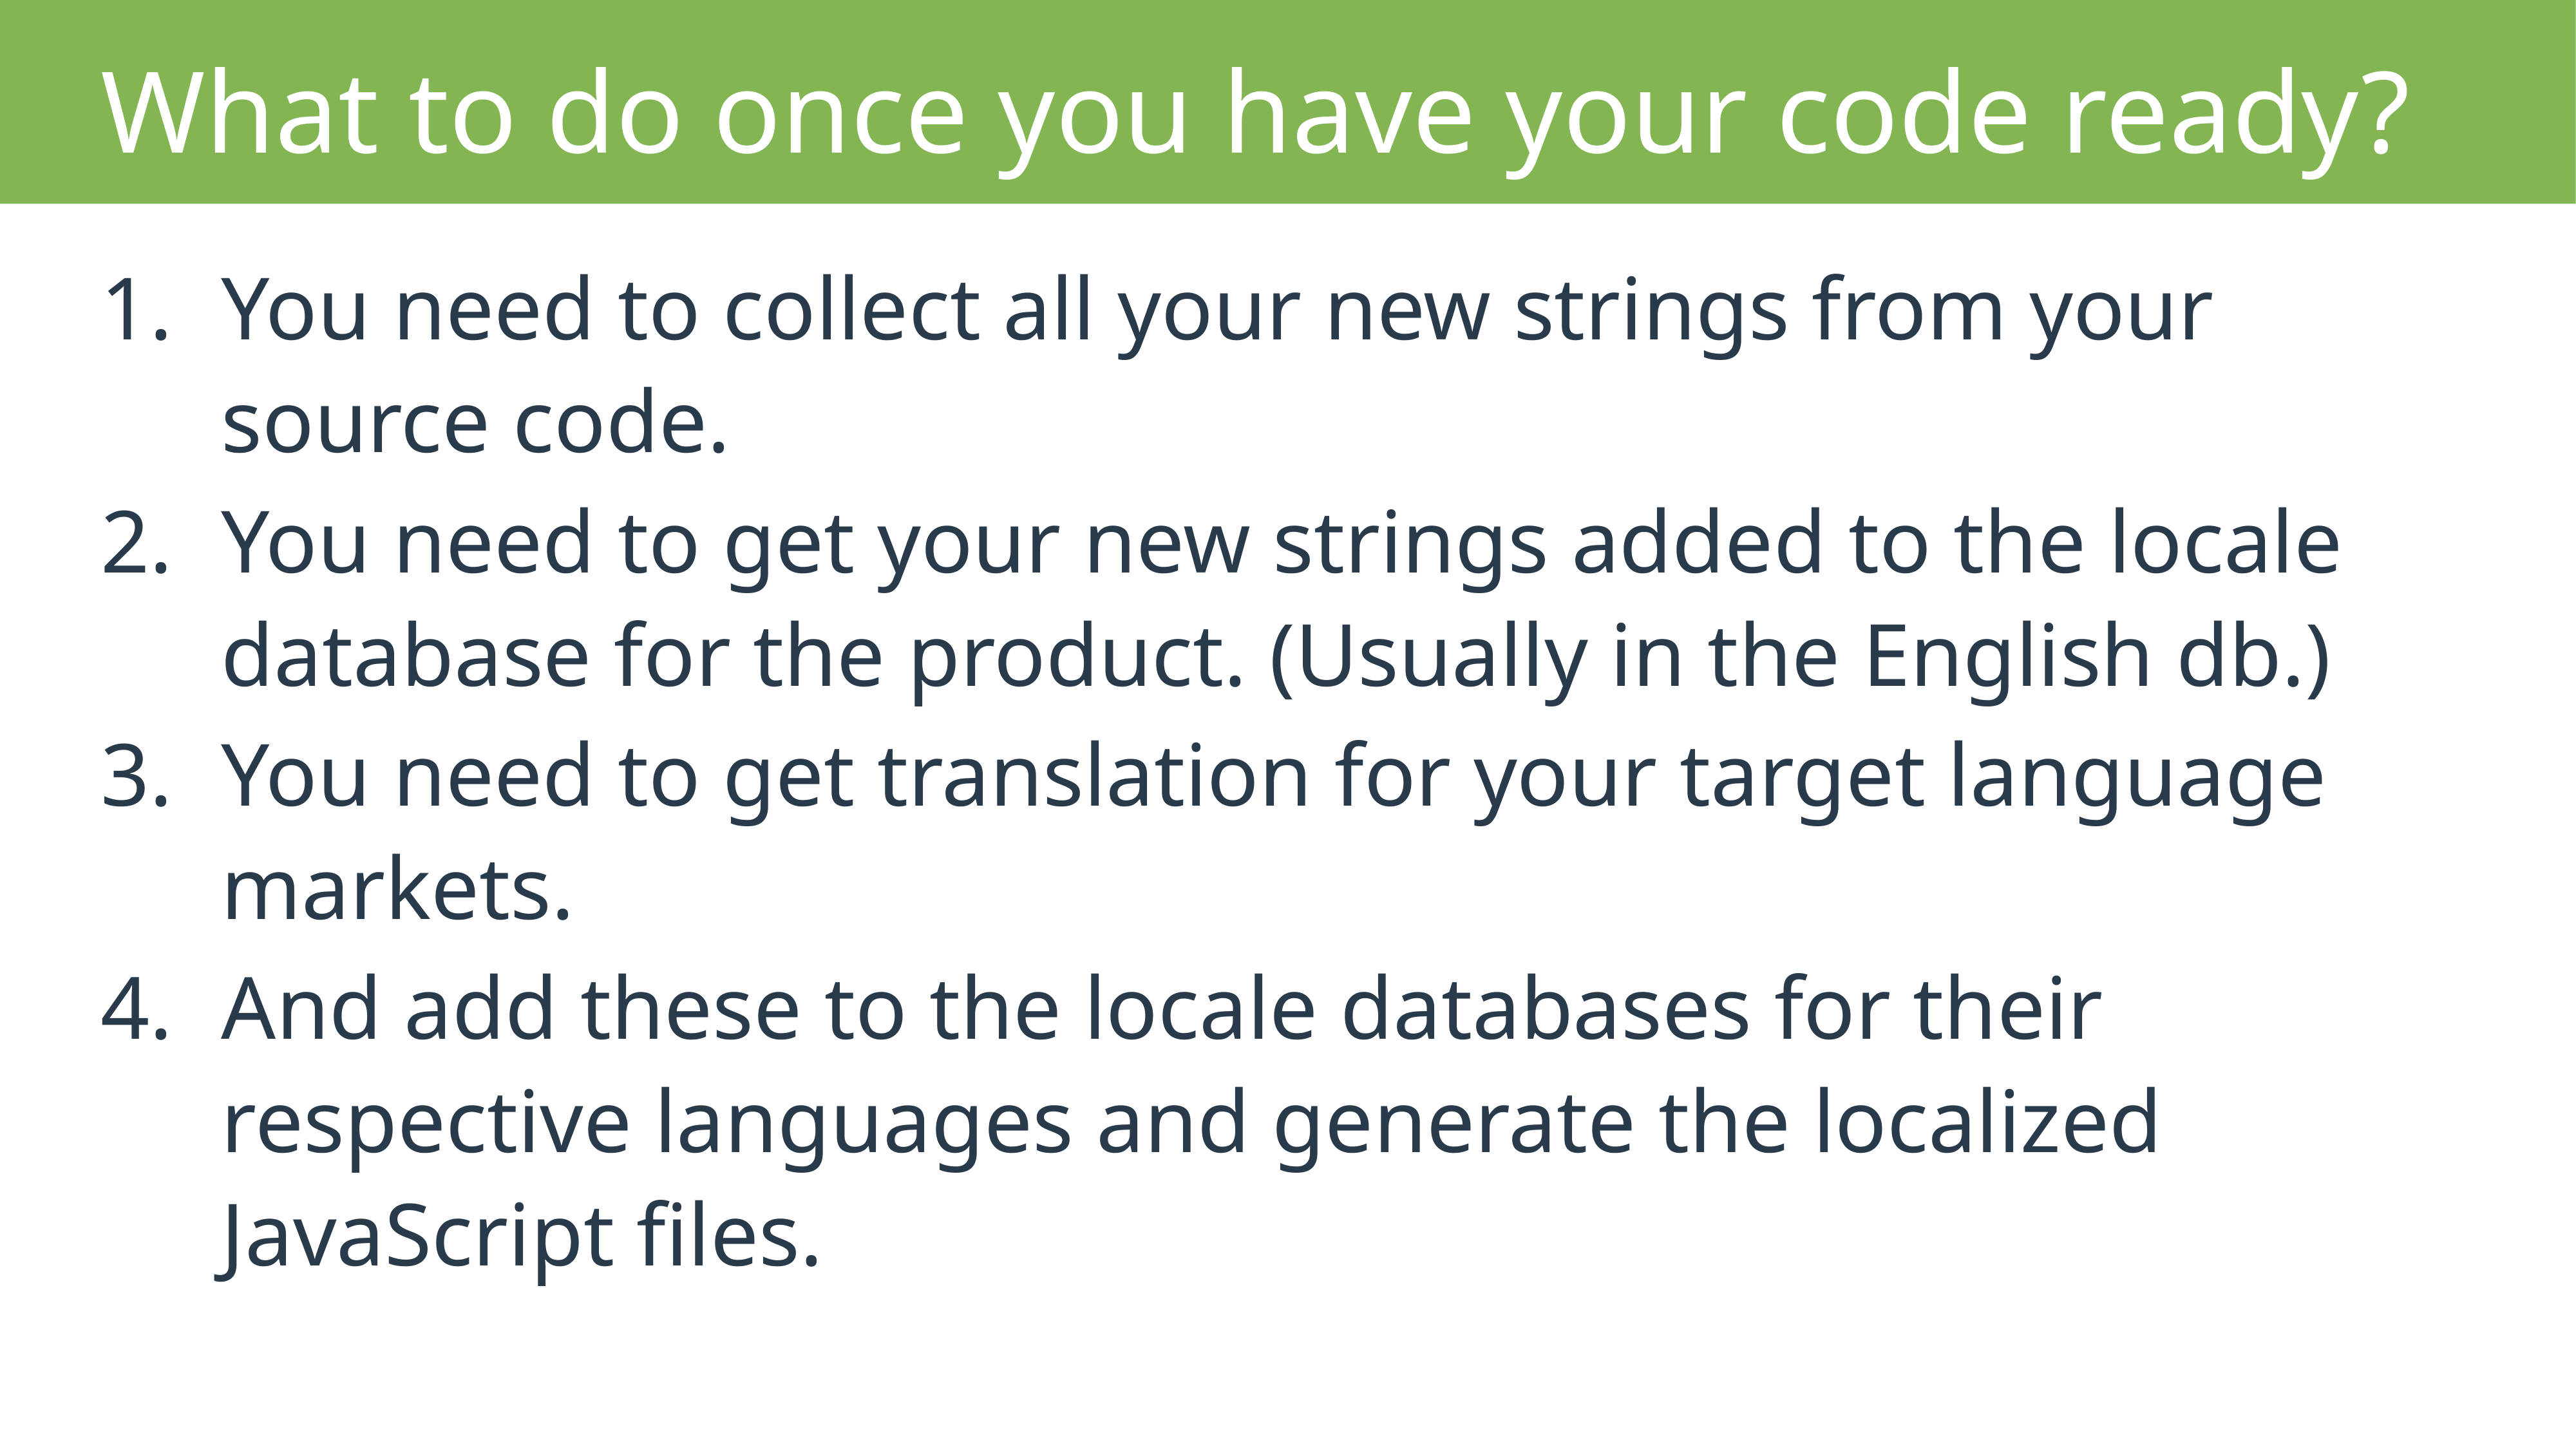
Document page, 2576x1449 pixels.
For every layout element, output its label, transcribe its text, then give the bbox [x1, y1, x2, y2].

list You need to collect all your new strings from your source code. You need to get your new strings added to the locale database for the product. (Usually in the English db.) You need to get translation for your target language markets. And add these to the locale databases for their respective languages and generate the localized JavaScript files. [75, 217, 2501, 1449]
title What to do once you have your code ready? [75, 2, 2501, 202]
